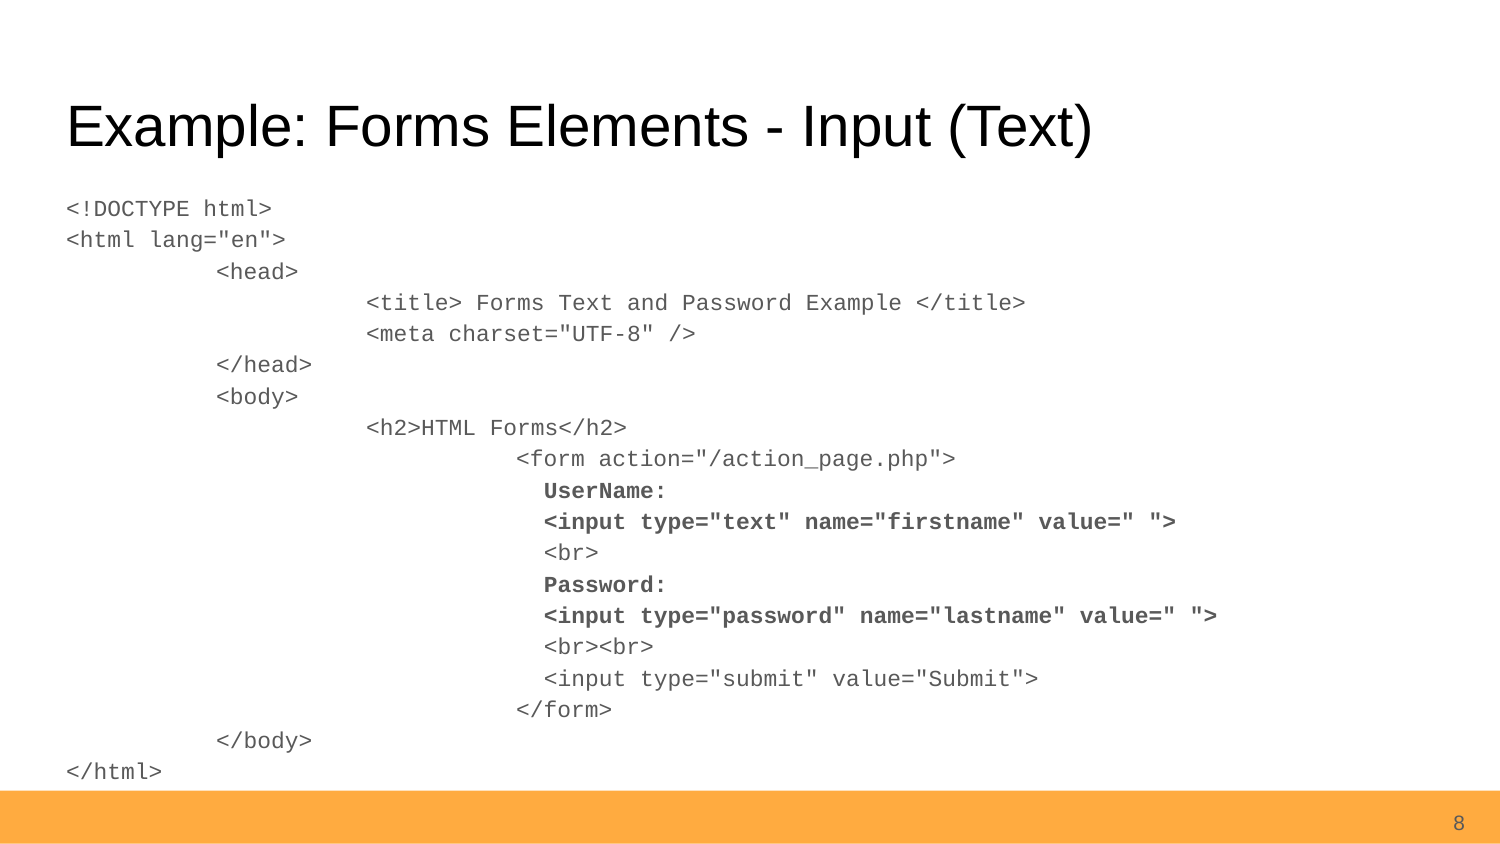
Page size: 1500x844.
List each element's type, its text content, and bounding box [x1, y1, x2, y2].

list <!DOCTYPE html> <html lang="en"> <head> <title> Forms Text and Password Example </title> <meta charset="UTF-8" /> </head> <body> <h2>HTML Forms</h2> <form action="/action_page.php"> UserName: <input type="text" name="firstname" value=" "> <br> Password: <input type="password" name="lastname" value=" "> <br><br> <input type="submit" value="Submit"> </form> </body> </html> [51, 174, 1449, 750]
slide_number 8 [1389, 789, 1480, 844]
title Example: Forms Elements - Input (Text) [51, 72, 1449, 167]
